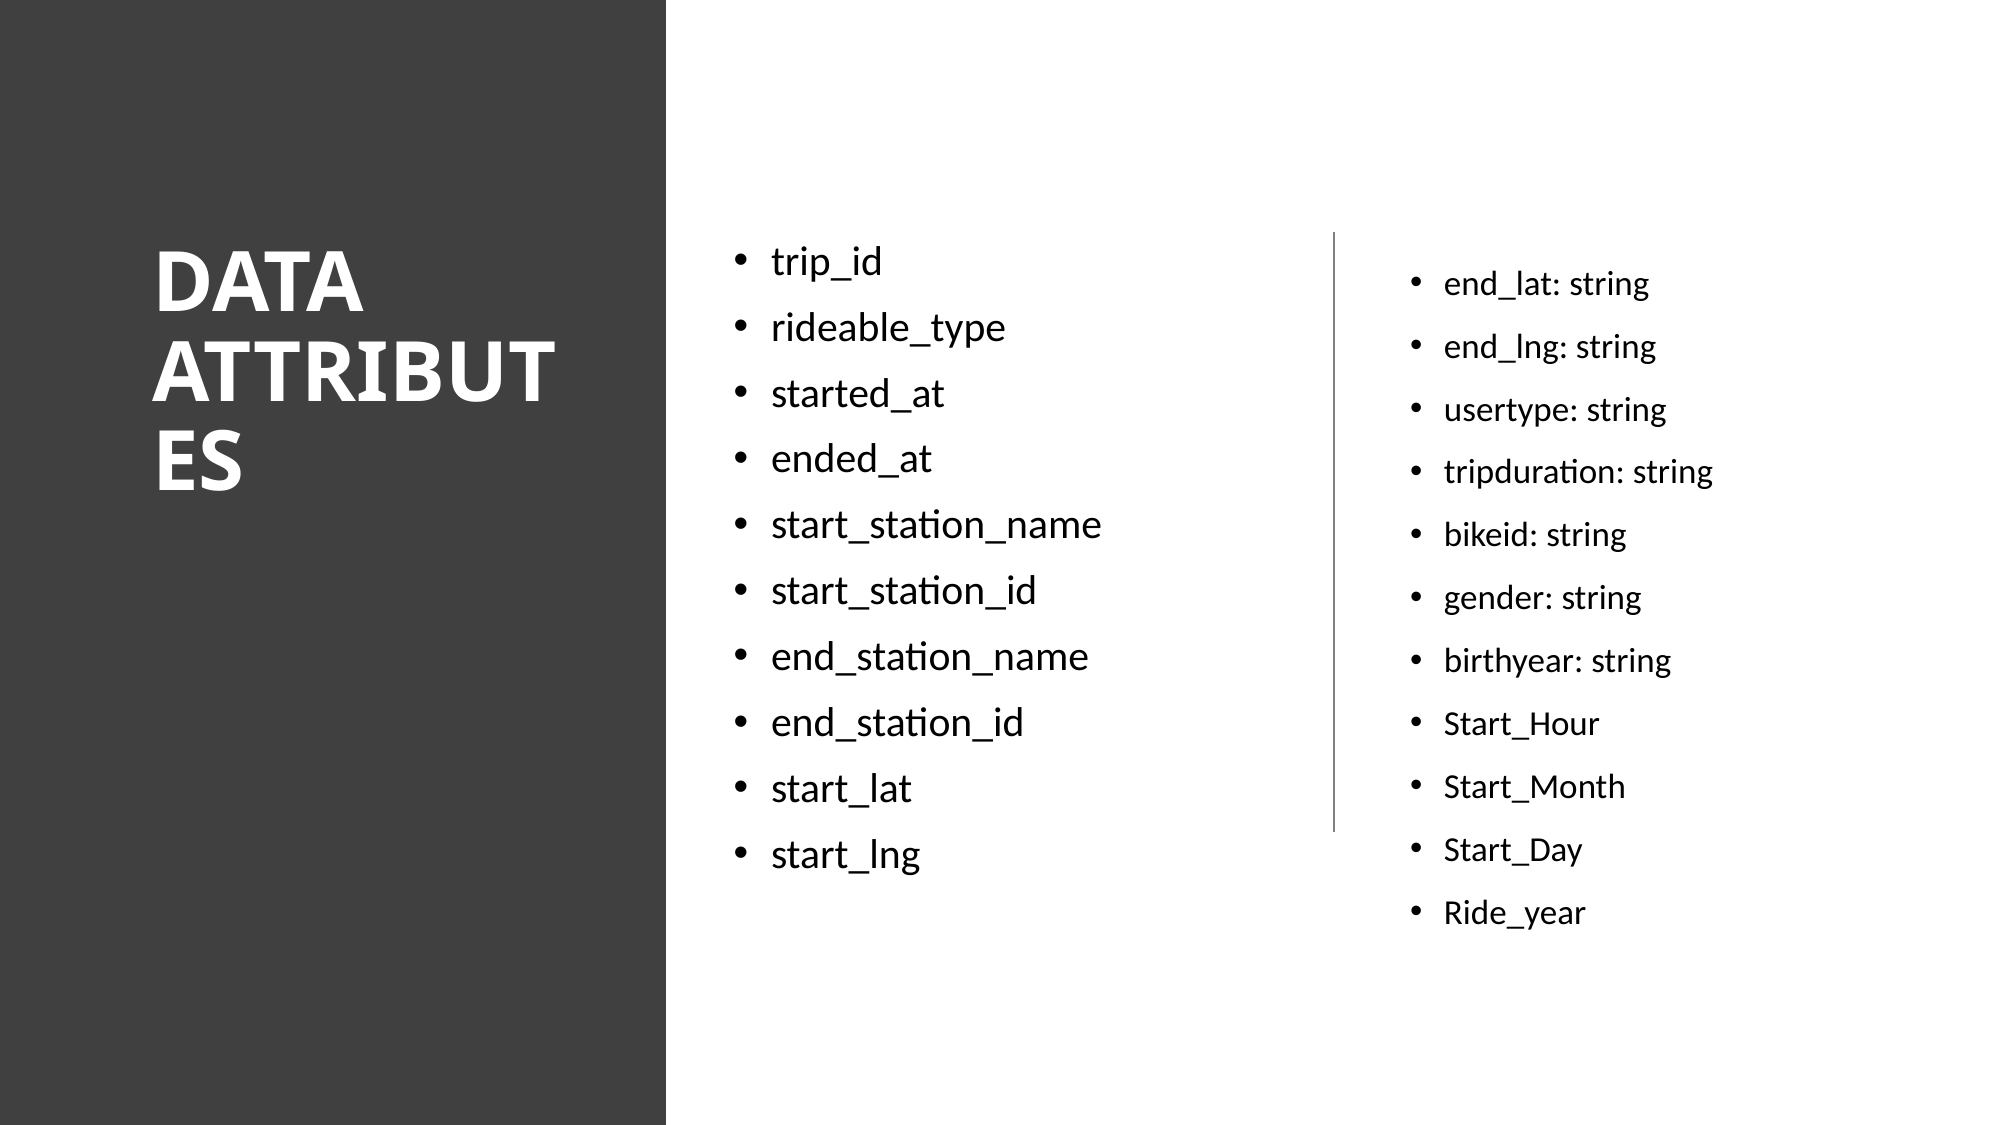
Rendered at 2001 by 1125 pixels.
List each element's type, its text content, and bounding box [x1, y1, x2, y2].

text_box [0, 0, 667, 1125]
text_box end_lat: string end_lng: string usertype: string tripduration: string bikeid: string gender: string birthyear: string Start_Hour Start_Month Start_Day Ride_year [1386, 231, 1911, 948]
title DATA ATTRIBUTES [137, 231, 613, 948]
list trip_id rideable_type started_at ended_at start_station_name start_station_id end_station_name end_station_id start_lat start_lng [718, 231, 1281, 948]
